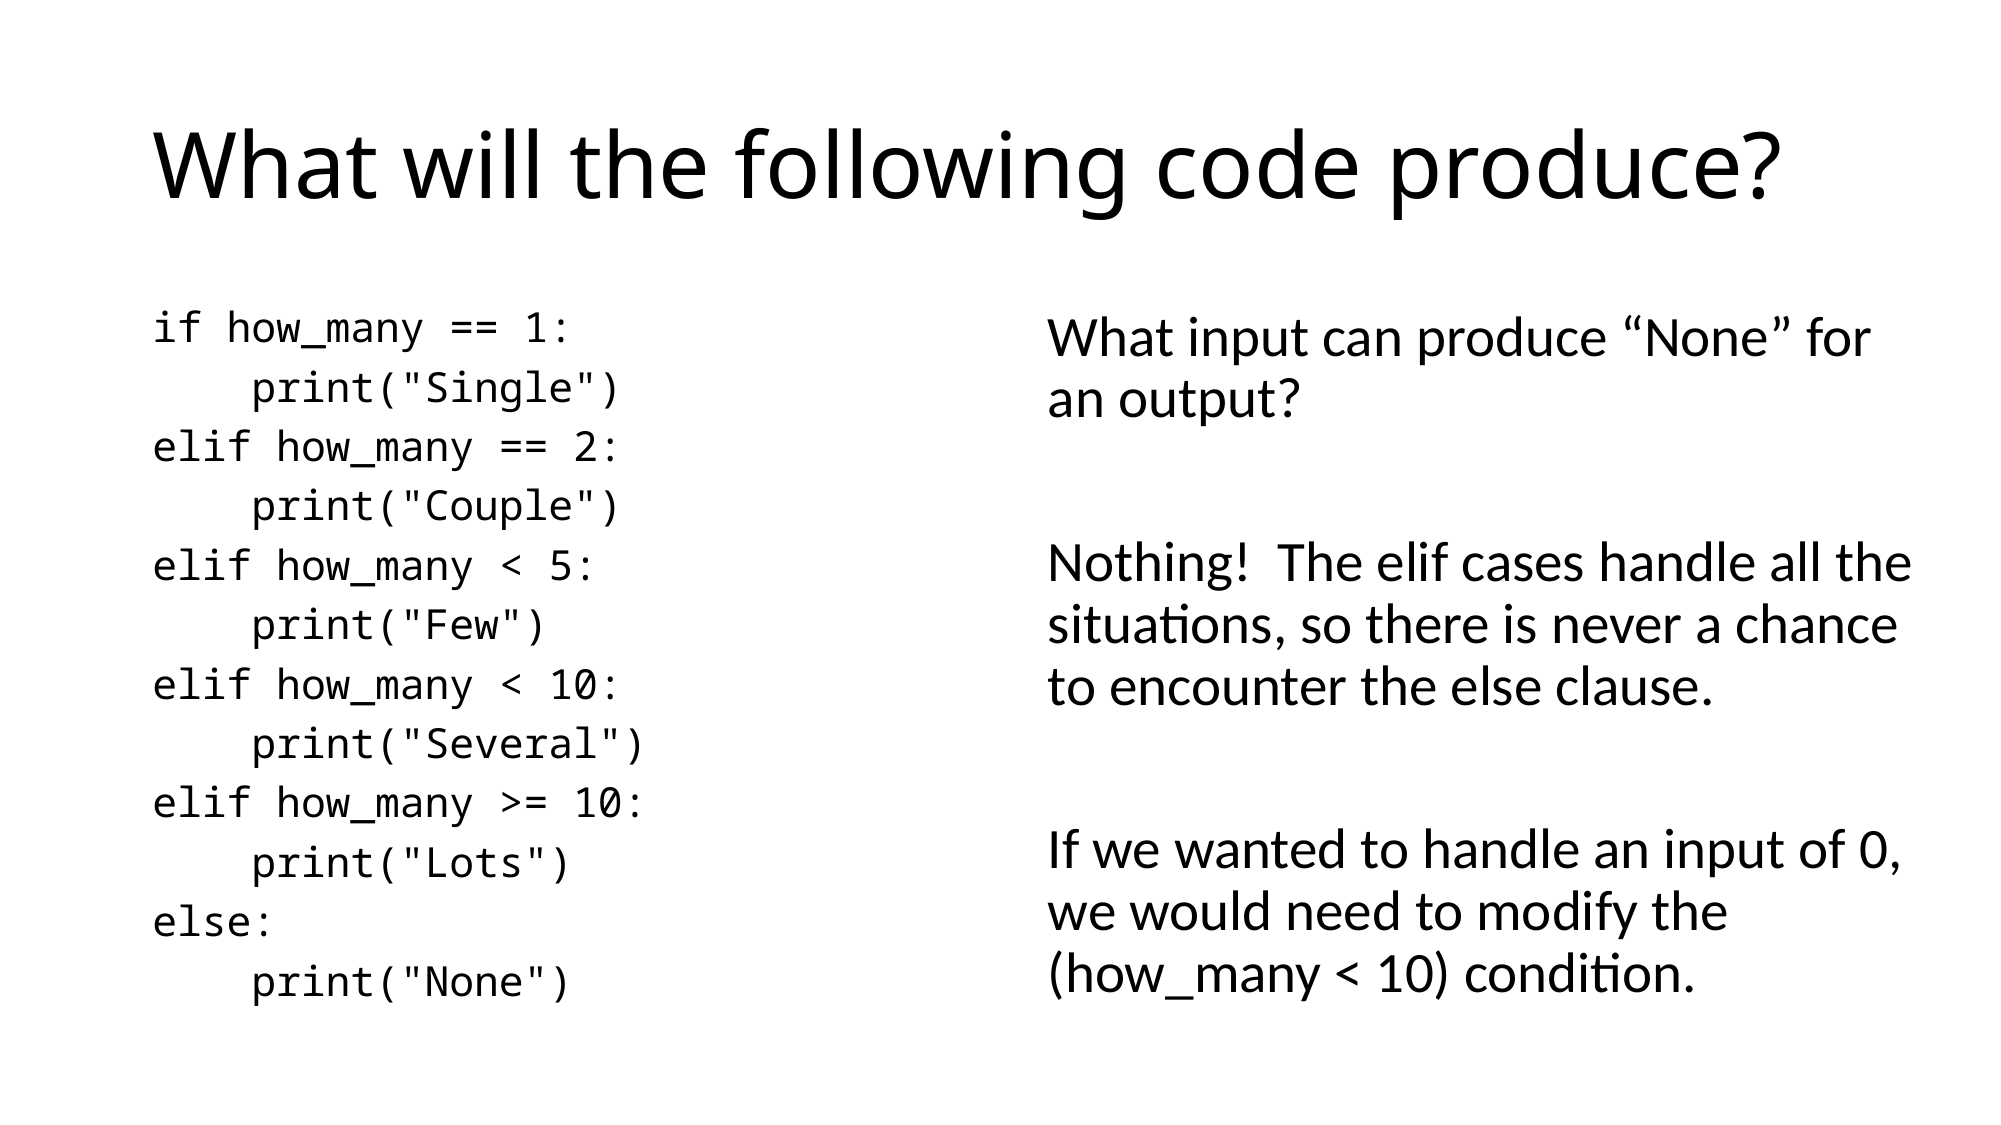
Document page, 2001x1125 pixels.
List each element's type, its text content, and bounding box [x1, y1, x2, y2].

title What will the following code produce? [137, 59, 1863, 278]
text_box What input can produce “None” for an output? Nothing! The elif cases handle all the situations, so there is never a chance to encounter the else clause. If we wanted to handle an input of 0, we would need to modify the (how_many < 10) condition. [1032, 299, 1955, 1014]
list if how_many == 1: print("Single") elif how_many == 2: print("Couple") elif how_many < 5: print("Few") elif how_many < 10: print("Several") elif how_many >= 10: print("Lots") else: print("None") [137, 299, 858, 1014]
